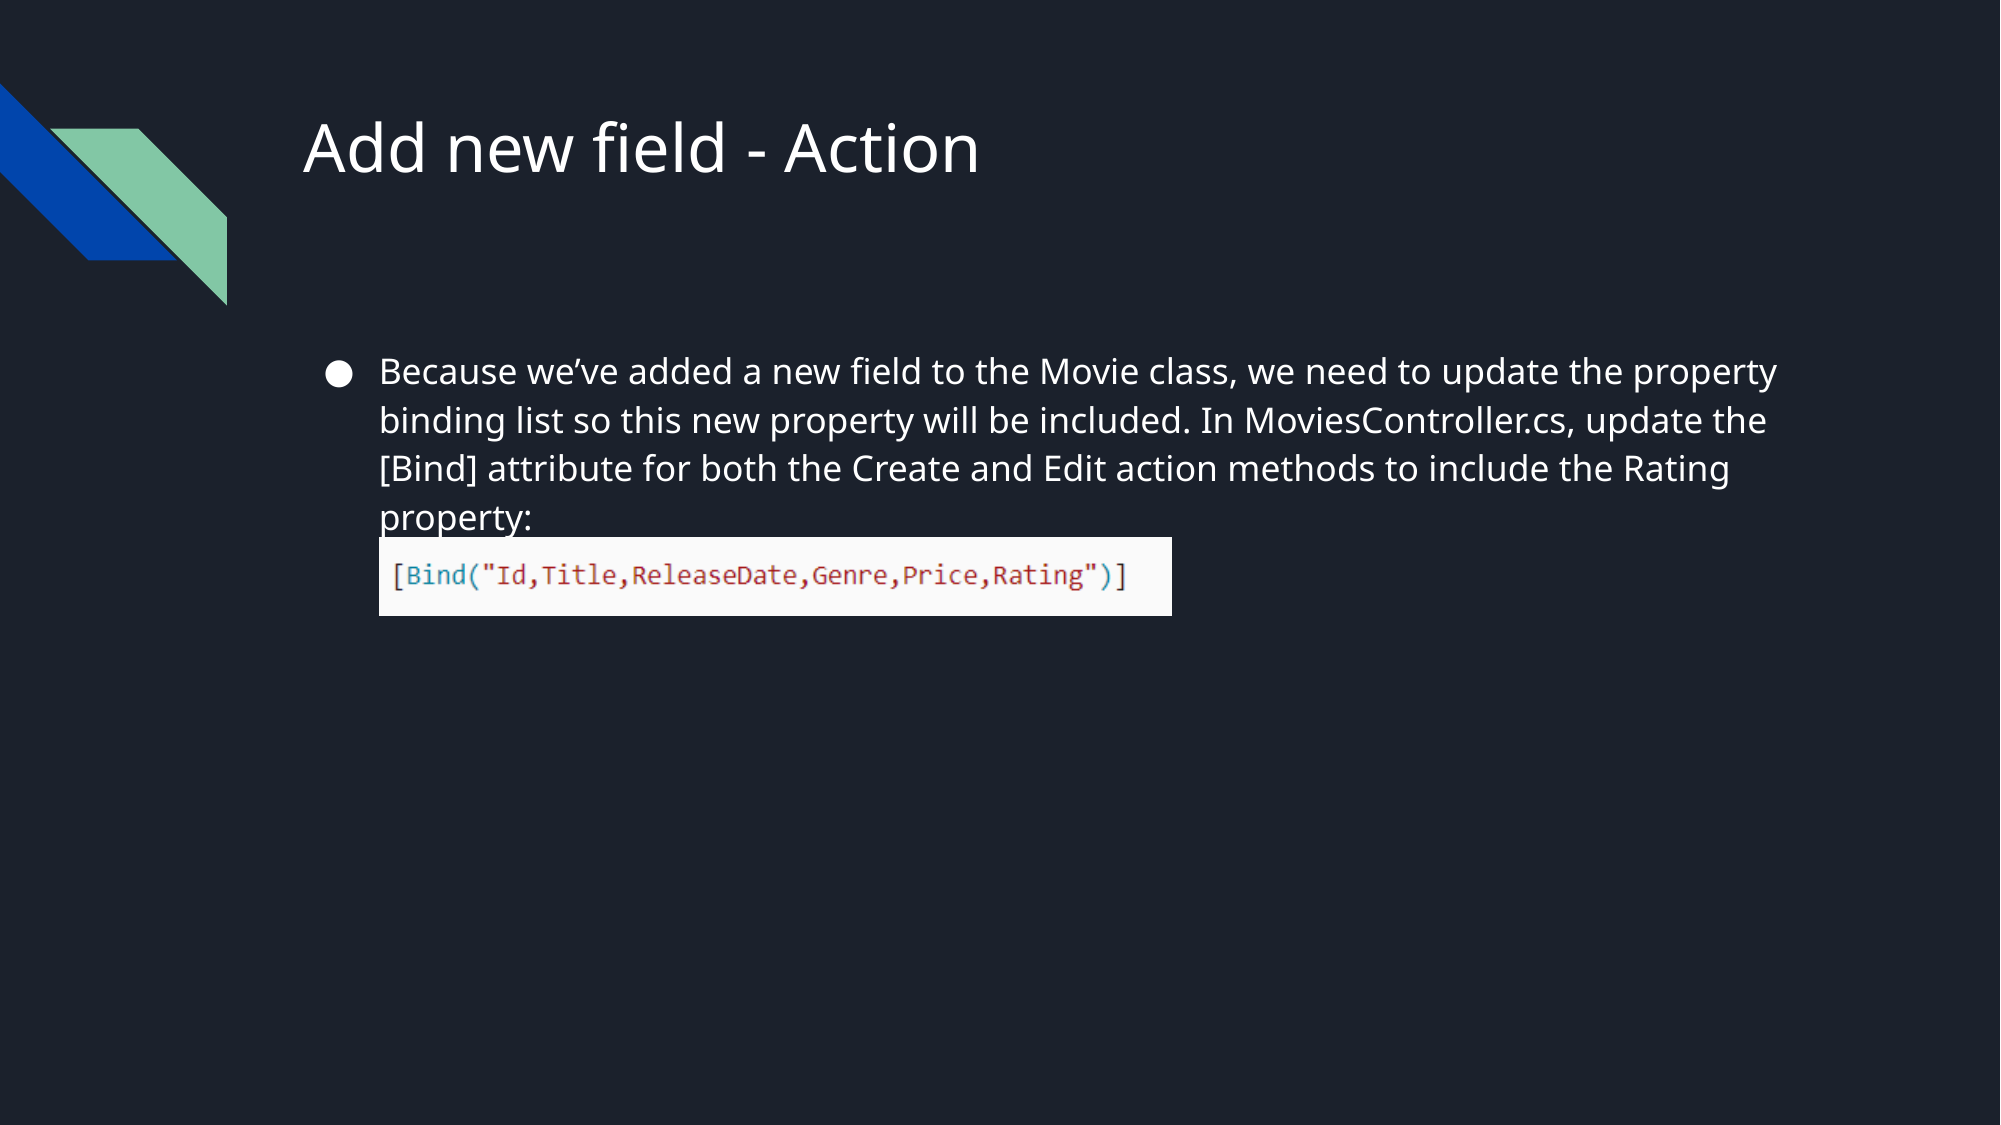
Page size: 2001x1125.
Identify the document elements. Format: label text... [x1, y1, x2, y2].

picture [379, 537, 1172, 616]
list Because we’ve added a new field to the Movie class, we need to update the property binding list so this new property will be included. In MoviesController.cs, update the [Bind] attribute for both the Create and Edit action methods to include the Rating property: [283, 322, 1824, 980]
title Add new field - Action [283, 86, 1824, 287]
